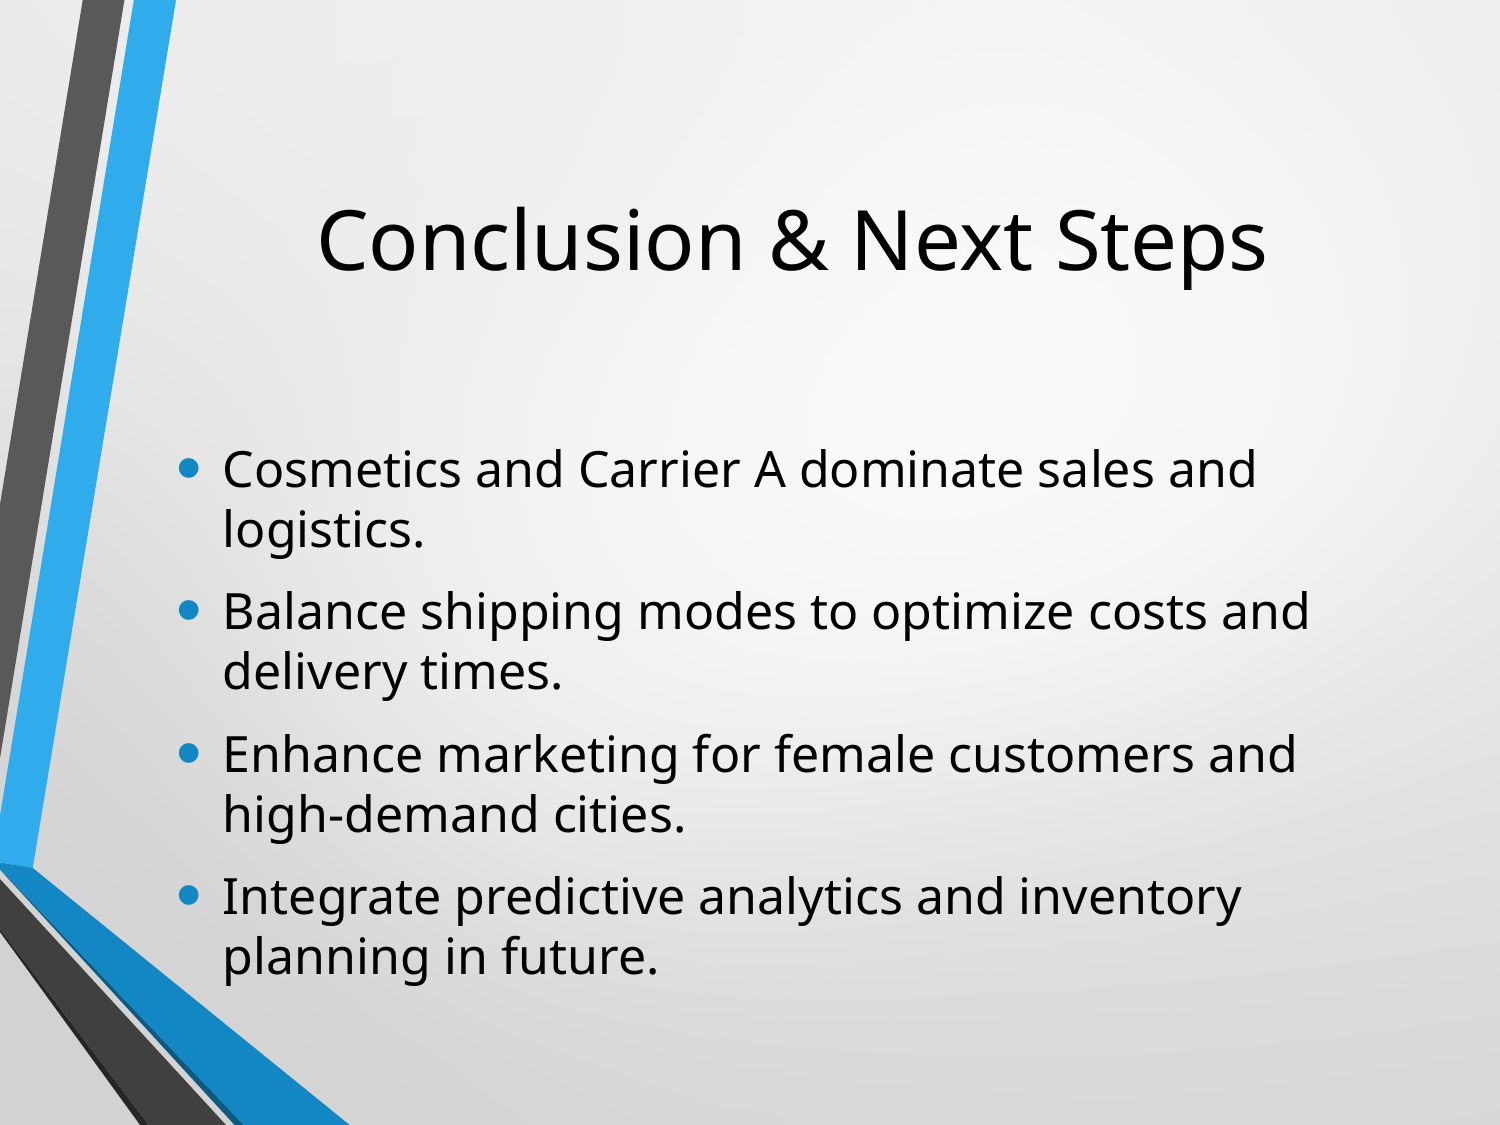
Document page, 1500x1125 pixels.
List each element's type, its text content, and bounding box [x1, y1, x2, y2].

list Cosmetics and Carrier A dominate sales and logistics. Balance shipping modes to optimize costs and delivery times. Enhance marketing for female customers and high-demand cities. Integrate predictive analytics and inventory planning in future. [161, 437, 1425, 985]
title Conclusion & Next Steps [161, 75, 1425, 400]
